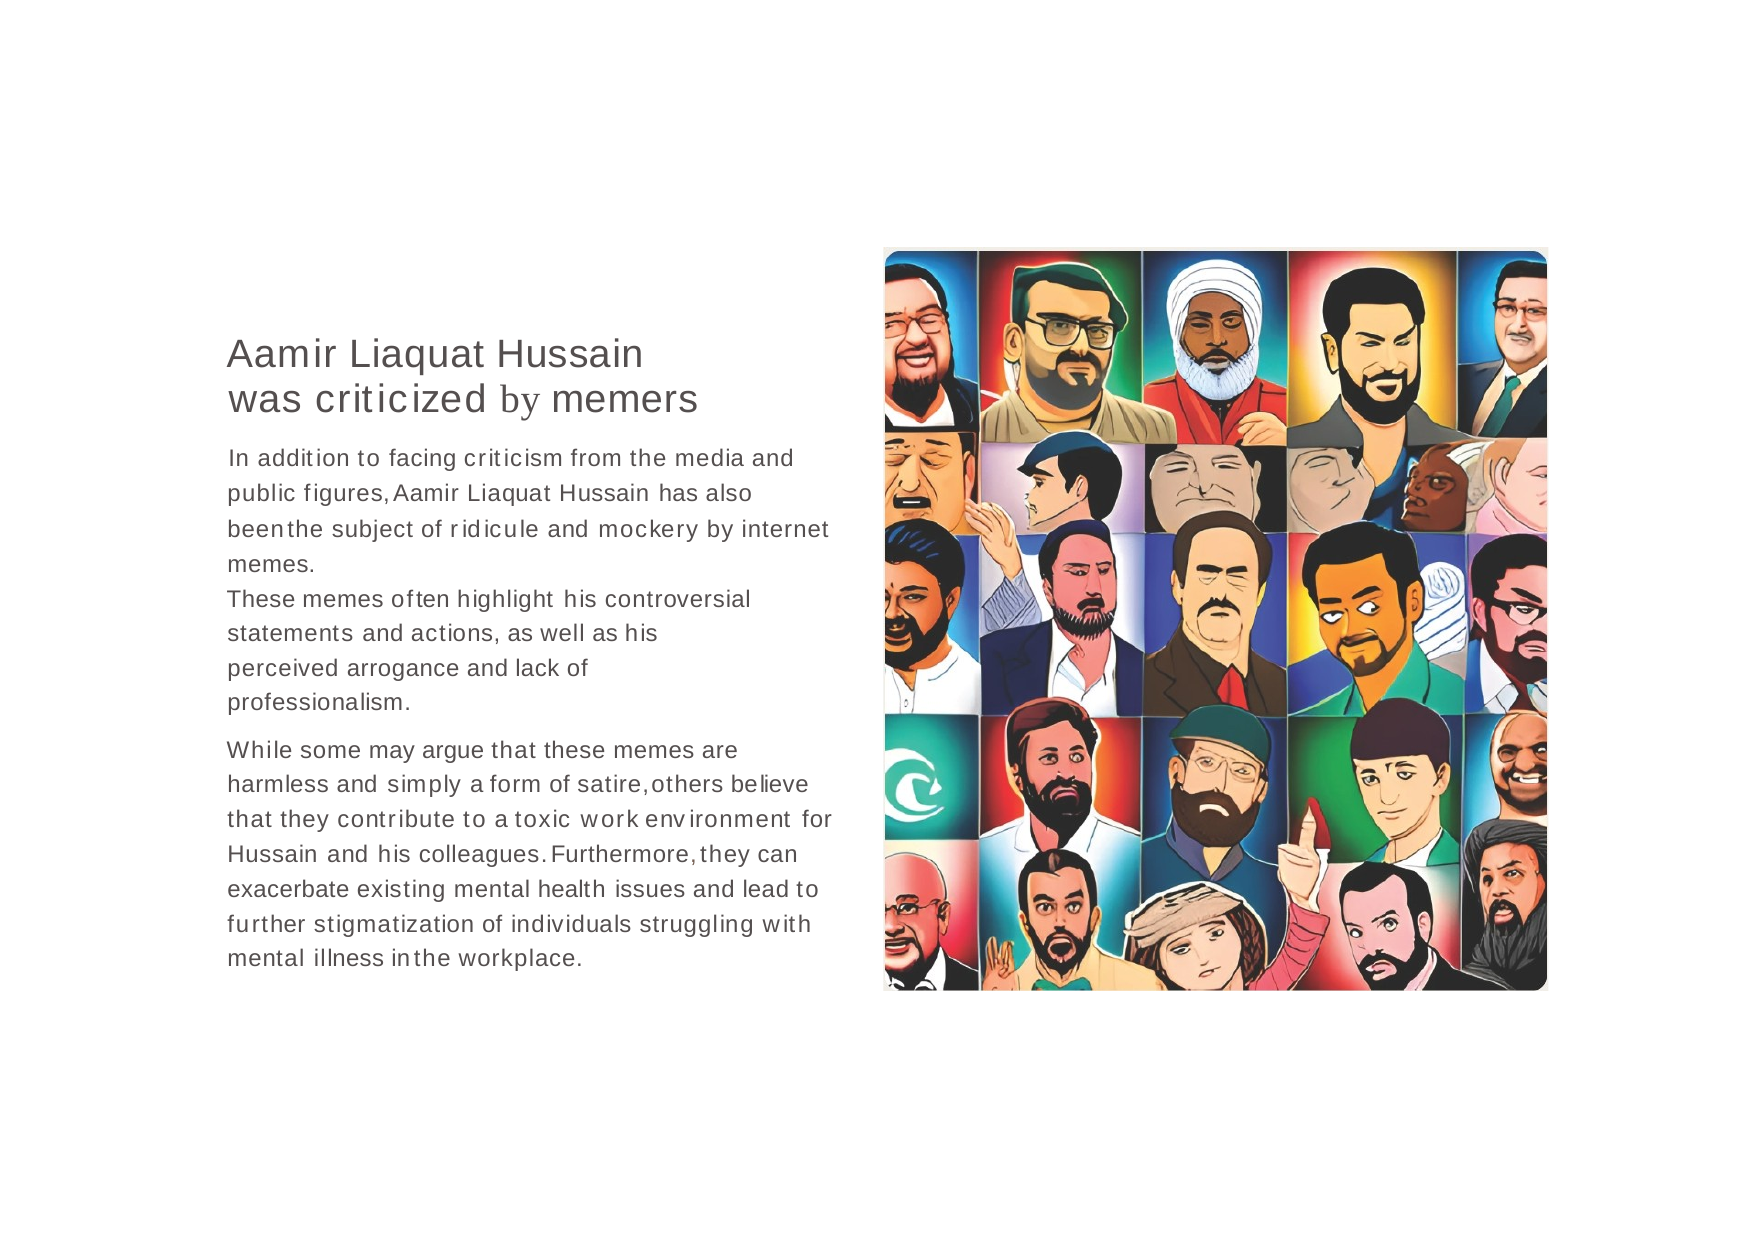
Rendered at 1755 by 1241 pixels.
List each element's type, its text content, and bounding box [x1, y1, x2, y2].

text_box [883, 247, 1549, 991]
text_box Aamir Liaquat Hussain was criticized by memers In addition to facing criticism from the media and public figures,Aamir Liaquat Hussain has also beenthe subject of ridicule and mockery by internet memes. These memes often highlight his controversial statements and actions, as well as his perceived arrogance and lack of professionalism. While some may argue that these memes are harmless and simply a form of satire,others believe that they contribute to a toxic workenvironment for Hussain and his colleagues.Furthermore,they can exacerbate existing mental health issues and lead to further stigmatization of individuals struggling with mental illness inthe workplace. [224, 330, 847, 972]
